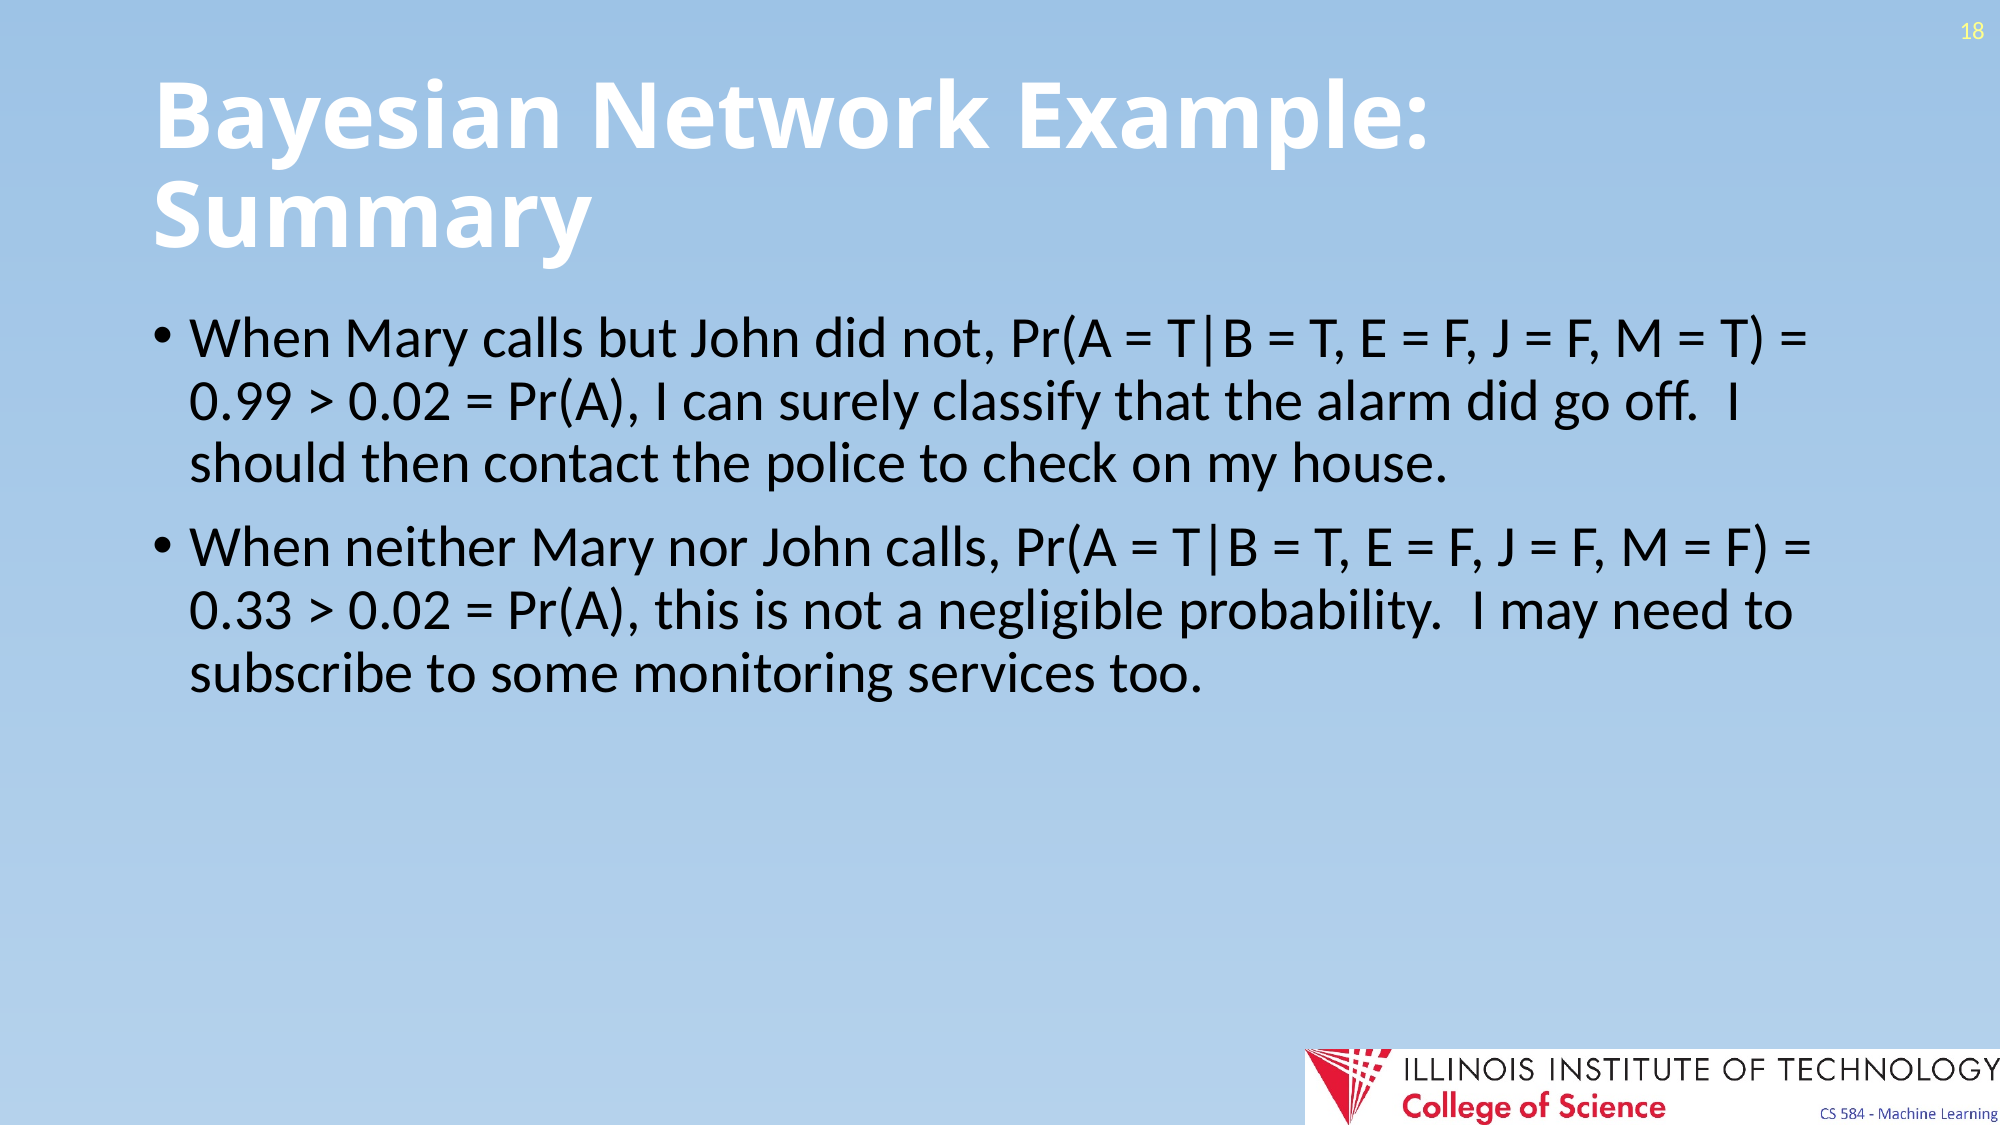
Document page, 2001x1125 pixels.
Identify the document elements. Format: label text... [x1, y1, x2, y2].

title Bayesian Network Example: Summary [137, 59, 1863, 278]
slide_number 18 [1550, 0, 2000, 60]
picture [1305, 1049, 2000, 1125]
list When Mary calls but John did not, Pr(A = T|B = T, E = F, J = F, M = T) = 0.99 > 0.02 = Pr(A), I can surely classify that the alarm did go off. I should then contact the police to check on my house. When neither Mary nor John calls, Pr(A = T|B = T, E = F, J = F, M = F) = 0.33 > 0.02 = Pr(A), this is not a negligible probability. I may need to subscribe to some monitoring services too. [137, 299, 1863, 1014]
